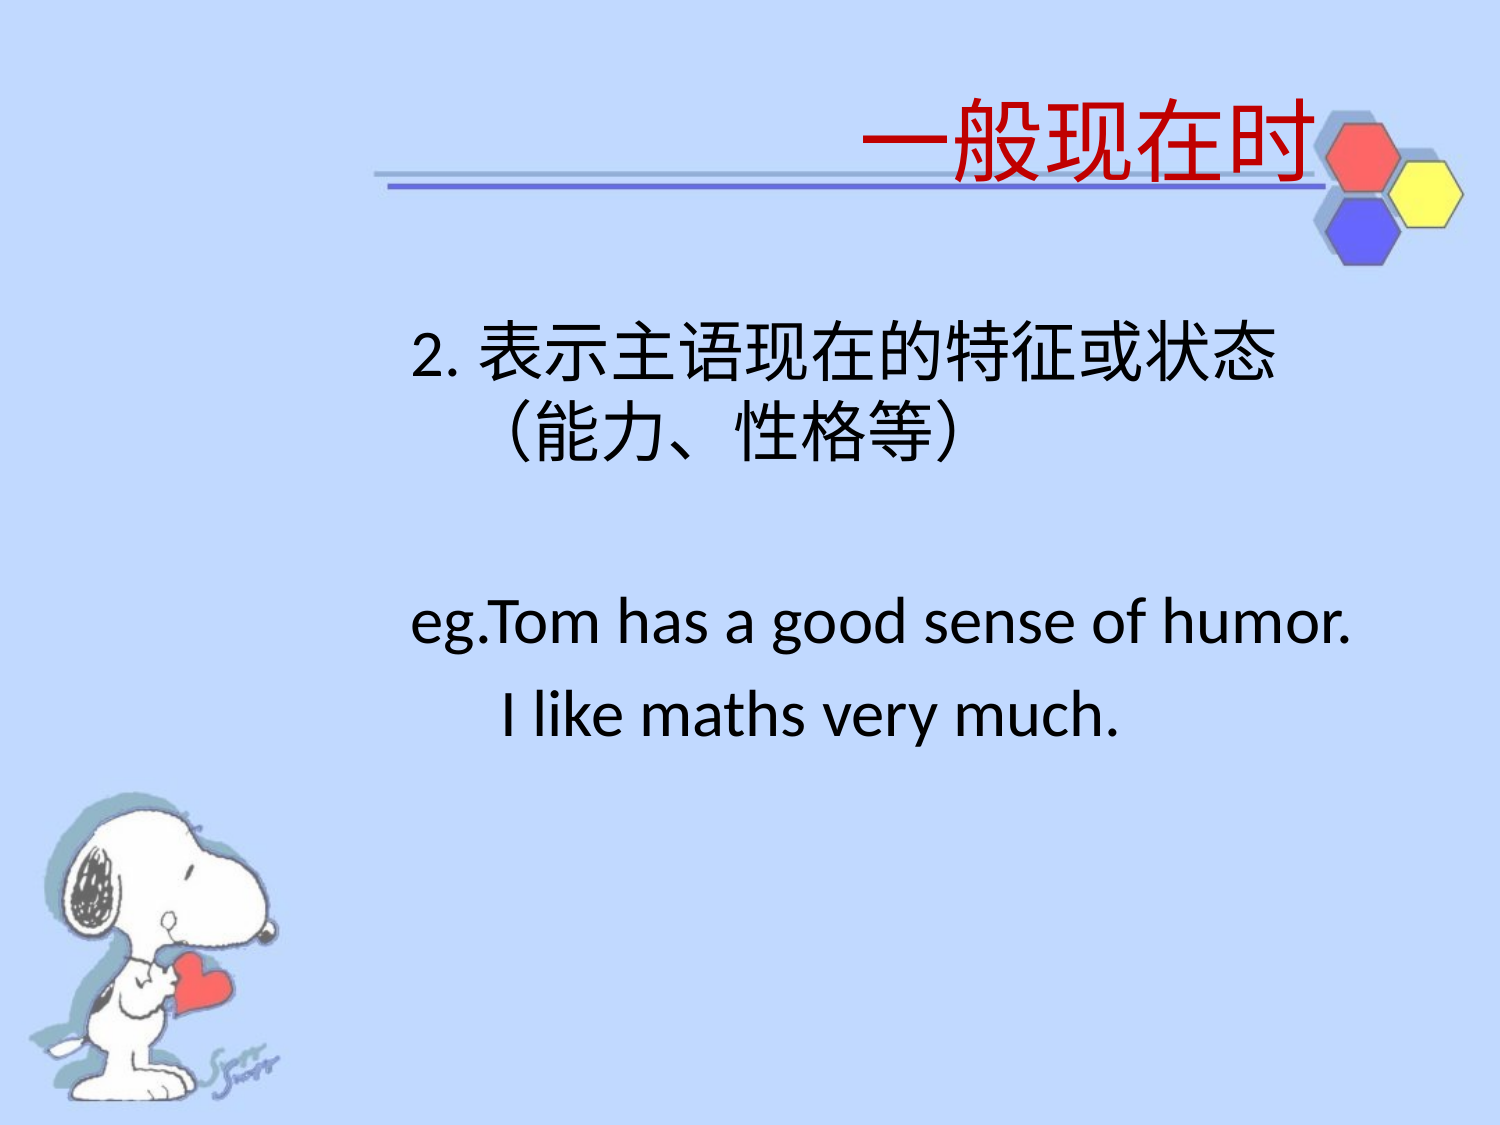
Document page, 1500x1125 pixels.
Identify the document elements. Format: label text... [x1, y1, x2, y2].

title 一般现在时 [75, 45, 1425, 233]
list 2.表示主语现在的特征或状态（能力、性格等） eg.Tom has a good sense of humor. I like maths very much. [395, 302, 1414, 970]
